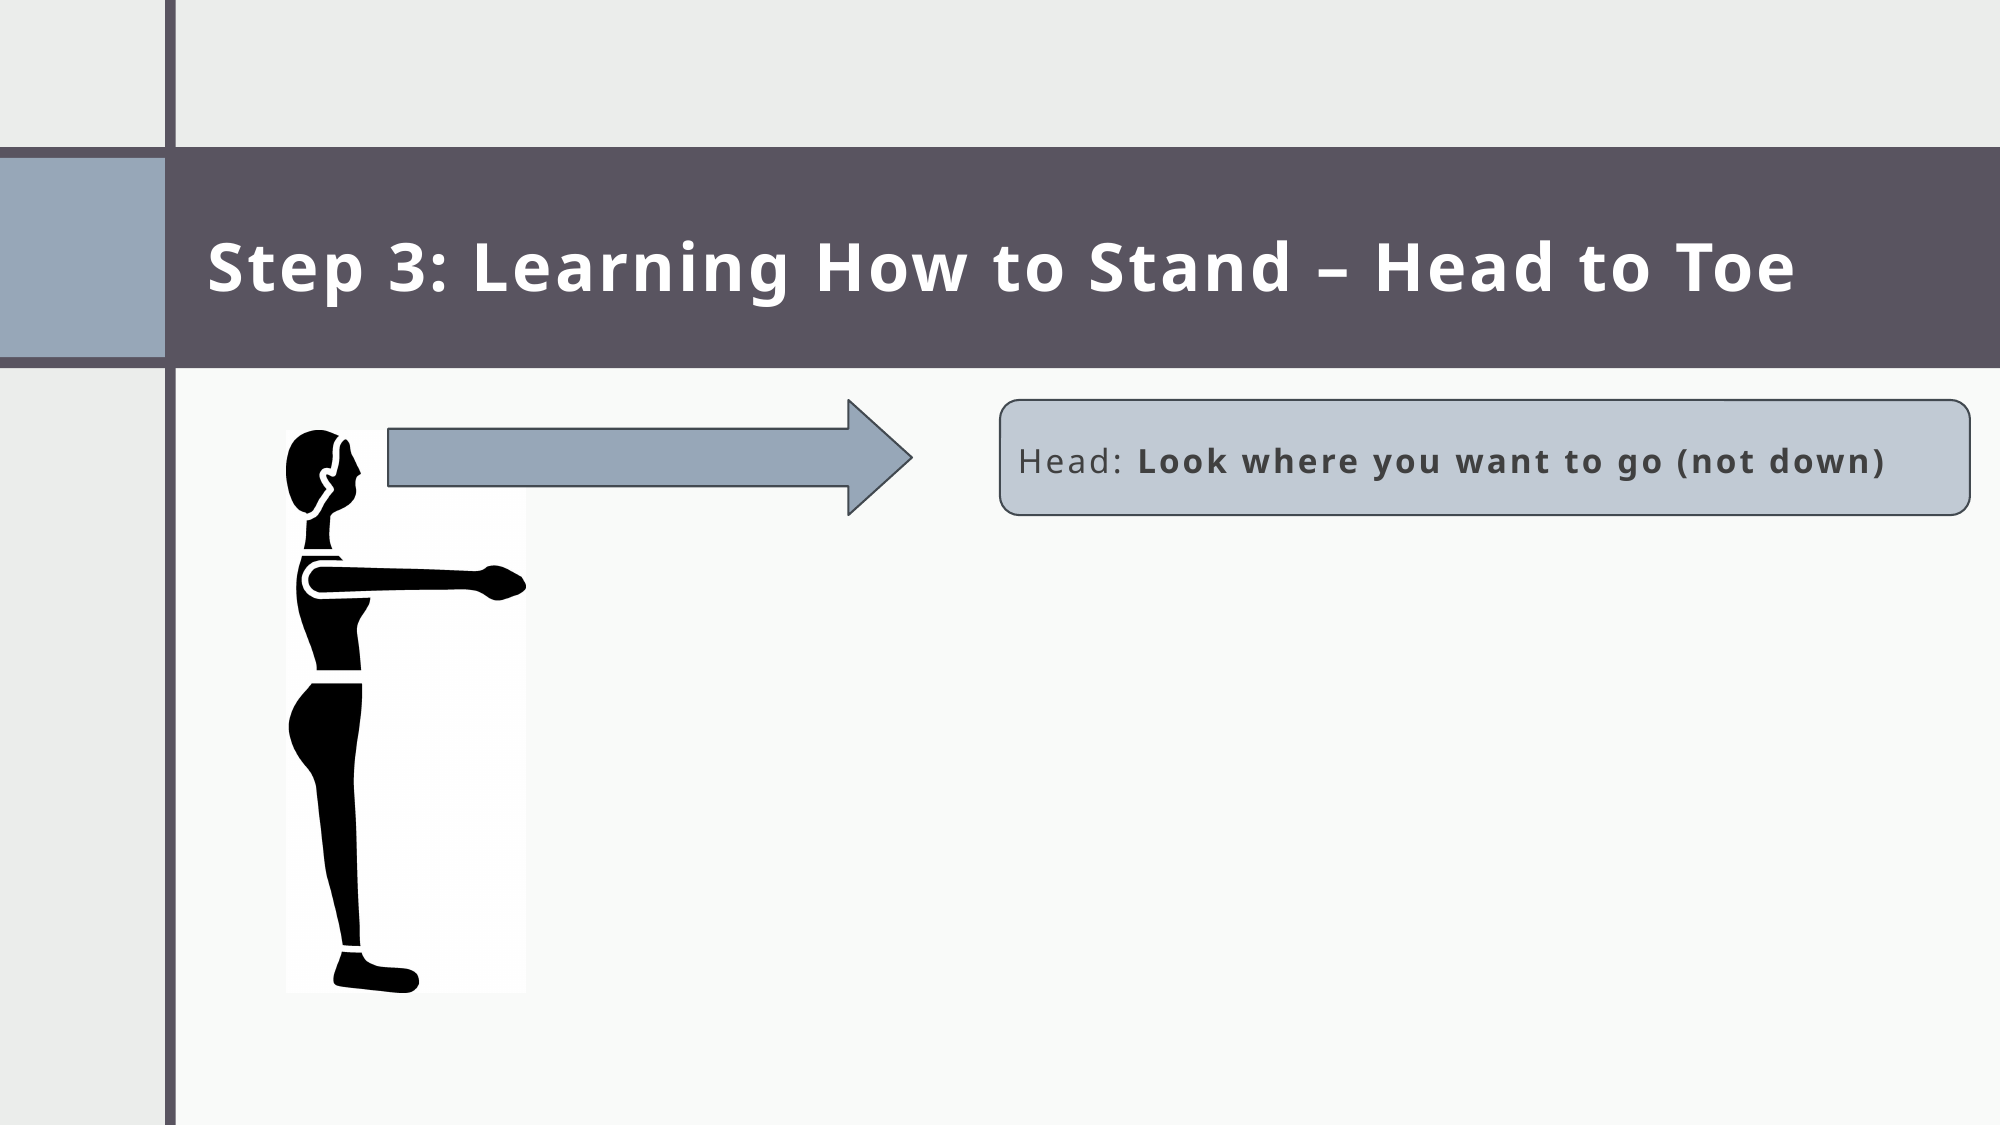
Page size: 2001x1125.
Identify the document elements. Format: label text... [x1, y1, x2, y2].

list Head: Look where you want to go (not down) [999, 412, 1972, 513]
text_box [1000, 398, 1970, 412]
title Step 3: Learning How to Stand – Head to Toe [189, 157, 1972, 358]
picture [286, 430, 526, 994]
text_box [1008, 513, 1962, 517]
text_box [387, 399, 914, 517]
